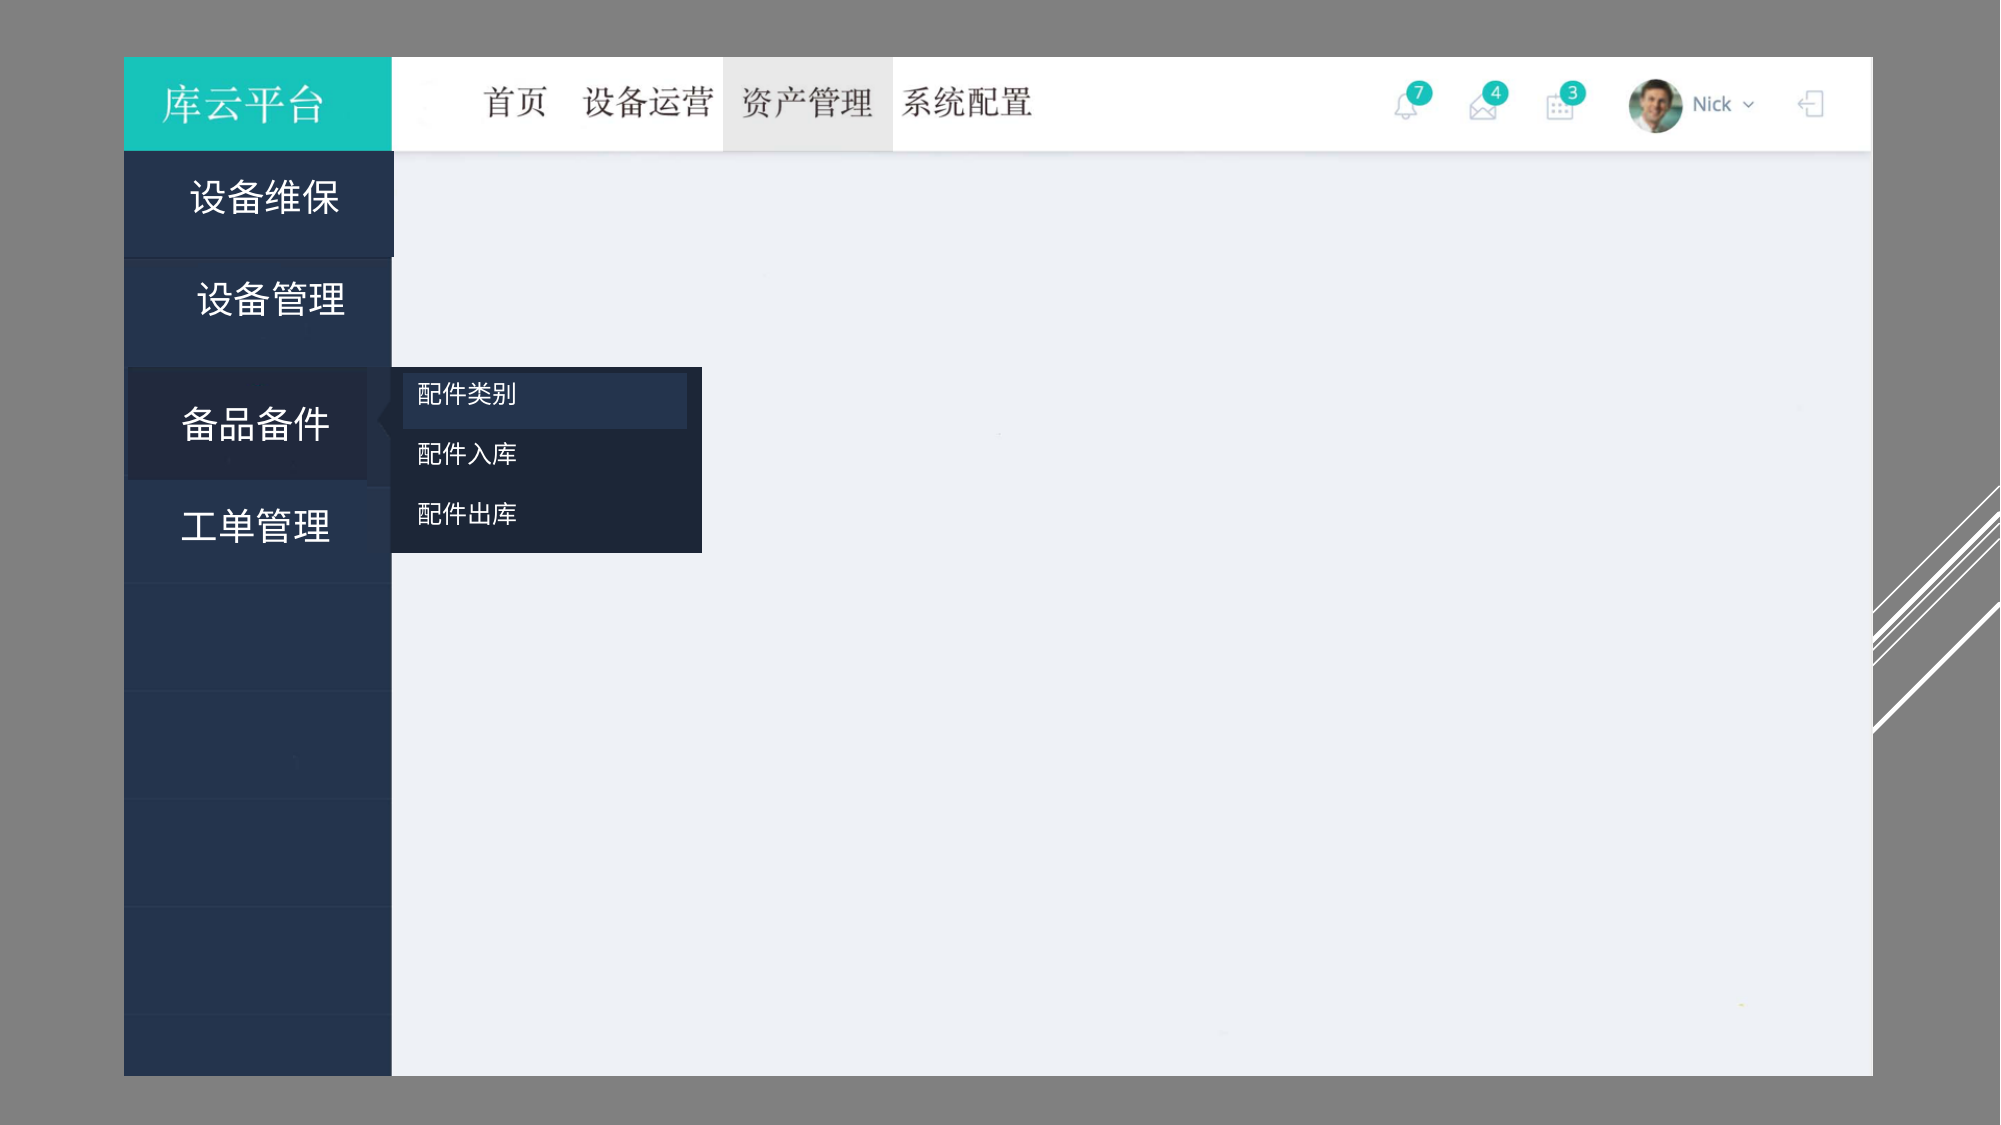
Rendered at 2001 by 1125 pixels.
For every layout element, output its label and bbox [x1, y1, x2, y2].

picture [124, 56, 1873, 1077]
